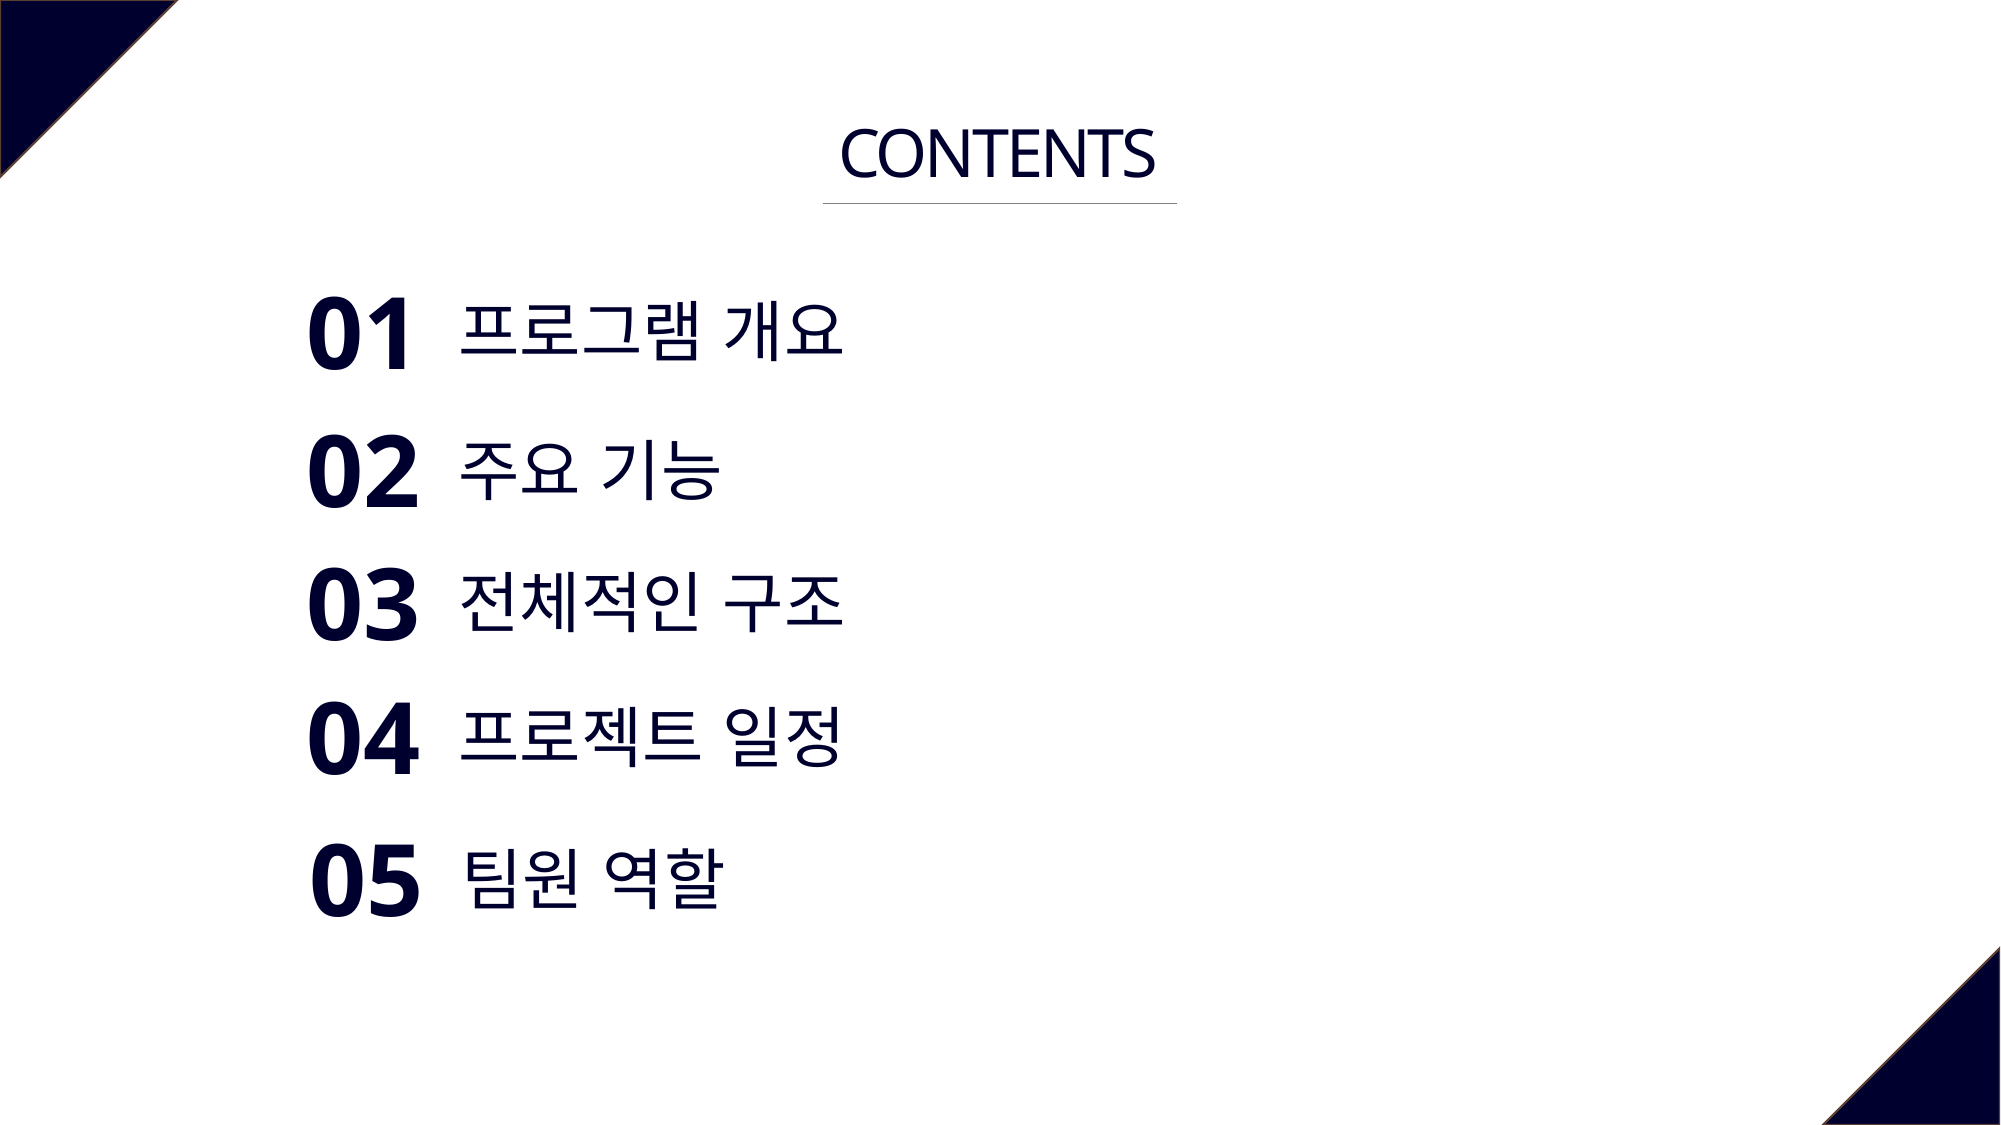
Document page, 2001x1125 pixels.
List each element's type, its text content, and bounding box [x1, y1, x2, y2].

text_box CONTENTS [823, 102, 1174, 198]
text_box 03 [291, 532, 444, 667]
text_box 전체적인 구조 [443, 561, 948, 641]
text_box 주요 기능 [443, 429, 861, 508]
text_box 02 [291, 400, 444, 532]
text_box 프로젝트 일정 [443, 696, 950, 775]
text_box 04 [291, 667, 444, 802]
text_box 팀원 역할 [446, 838, 953, 917]
text_box 05 [294, 809, 447, 944]
text_box 프로그램 개요 [443, 291, 927, 370]
text_box 01 [291, 261, 444, 397]
